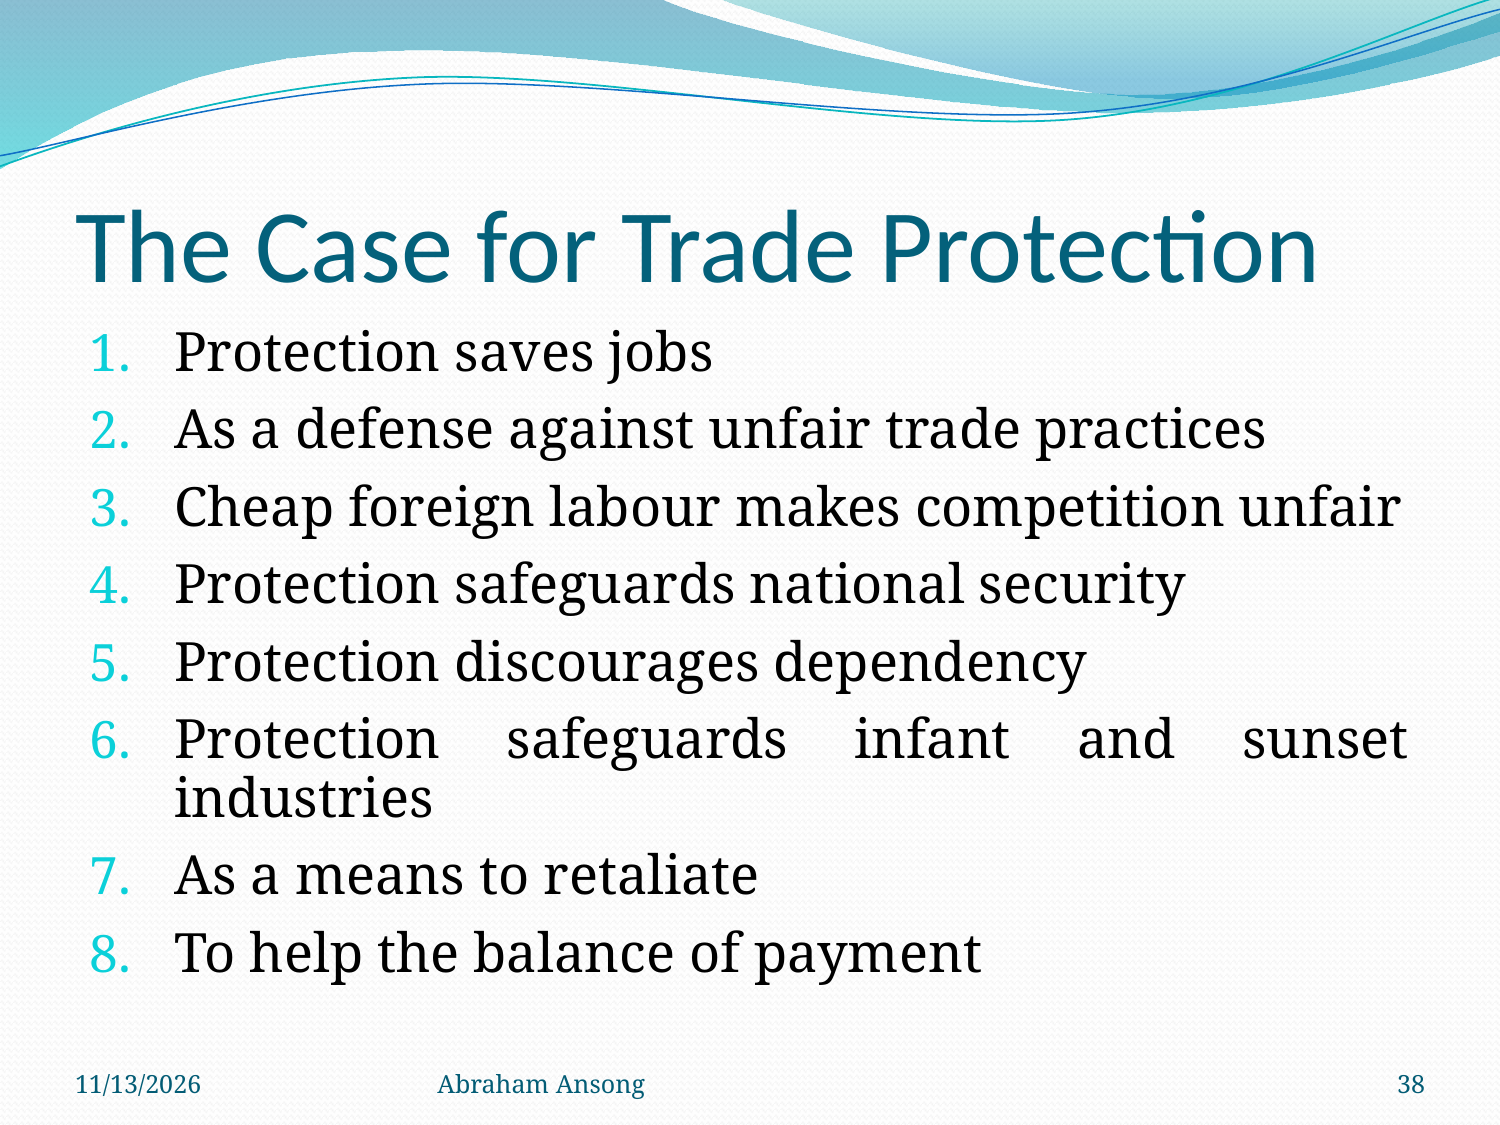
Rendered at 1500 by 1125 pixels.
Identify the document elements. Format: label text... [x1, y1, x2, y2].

list Protection saves jobs As a defense against unfair trade practices Cheap foreign labour makes competition unfair Protection safeguards national security Protection discourages dependency Protection safeguards infant and sunset industries As a means to retaliate To help the balance of payment [75, 317, 1425, 1038]
slide_number 38 [1299, 1042, 1425, 1103]
footer Abraham Ansong [437, 1042, 988, 1103]
title The Case for Trade Protection [75, 115, 1425, 303]
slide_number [75, 1042, 425, 1103]
